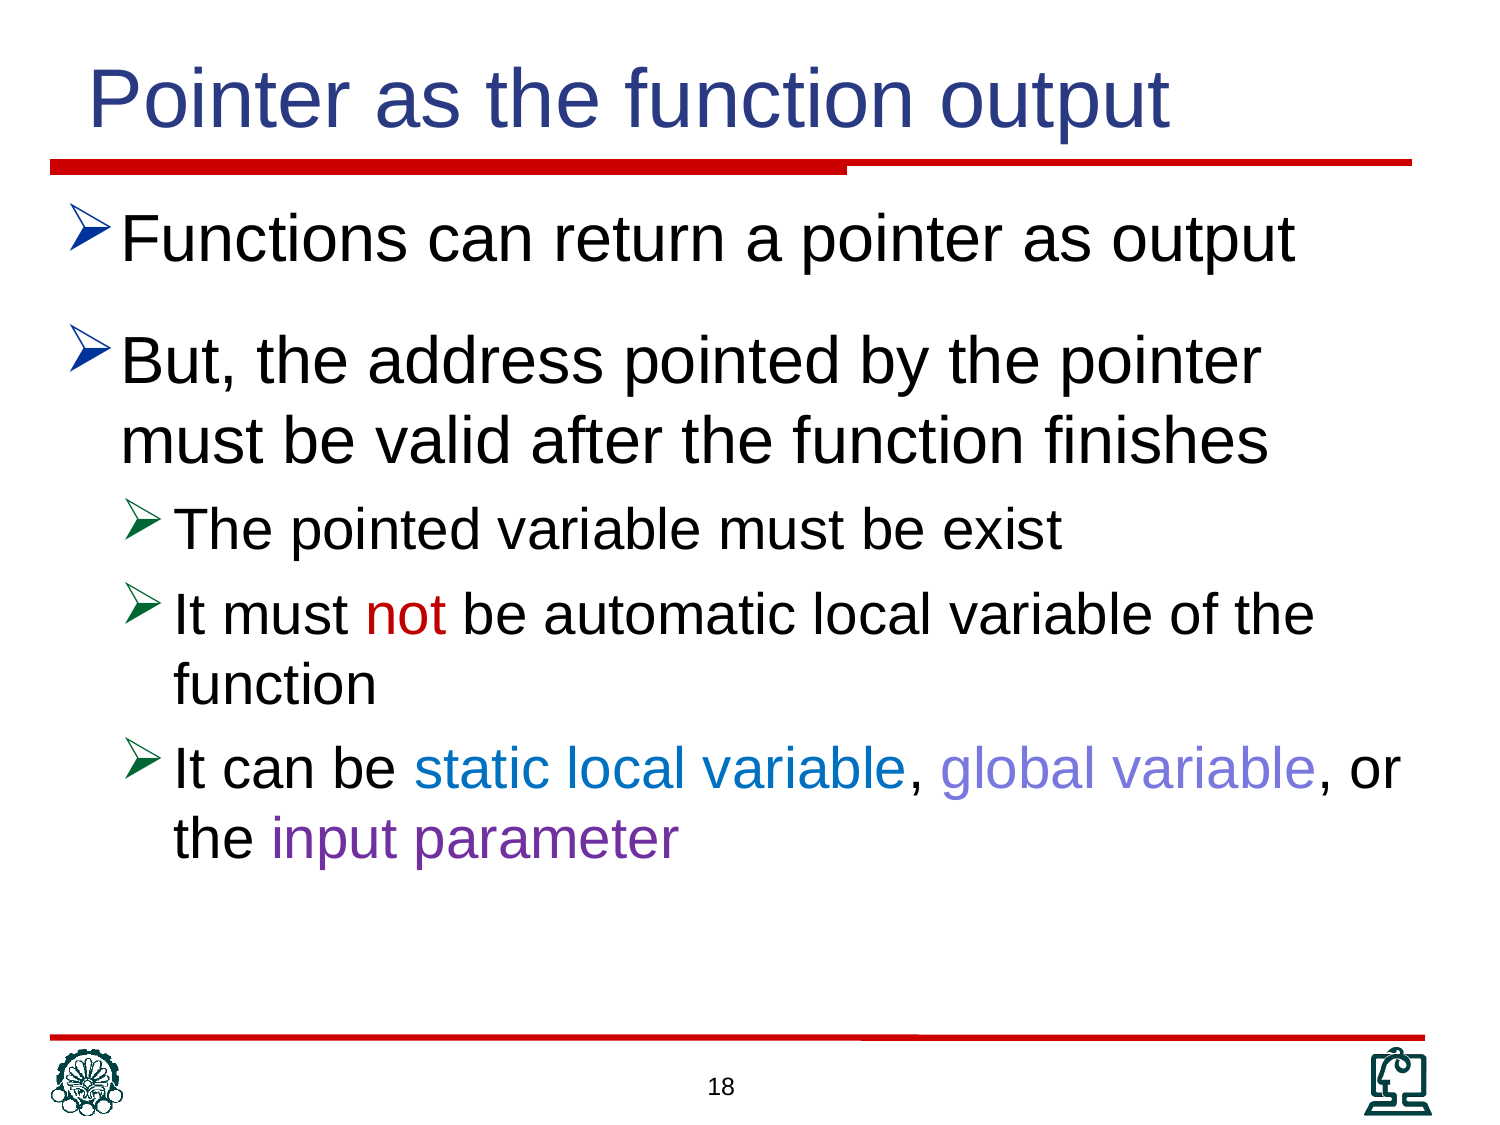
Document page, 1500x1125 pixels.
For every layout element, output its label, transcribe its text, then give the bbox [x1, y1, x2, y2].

picture [1362, 1045, 1438, 1119]
text_box 18 [650, 1062, 750, 1103]
text_box Functions can return a pointer as output But, the address pointed by the pointer must be valid after the function finishes The pointed variable must be exist It must not be automatic local variable of the function It can be static local variable, global variable, or the input parameter [50, 187, 1425, 1038]
text_box Pointer as the function output [73, 26, 1374, 152]
picture [50, 1047, 125, 1118]
